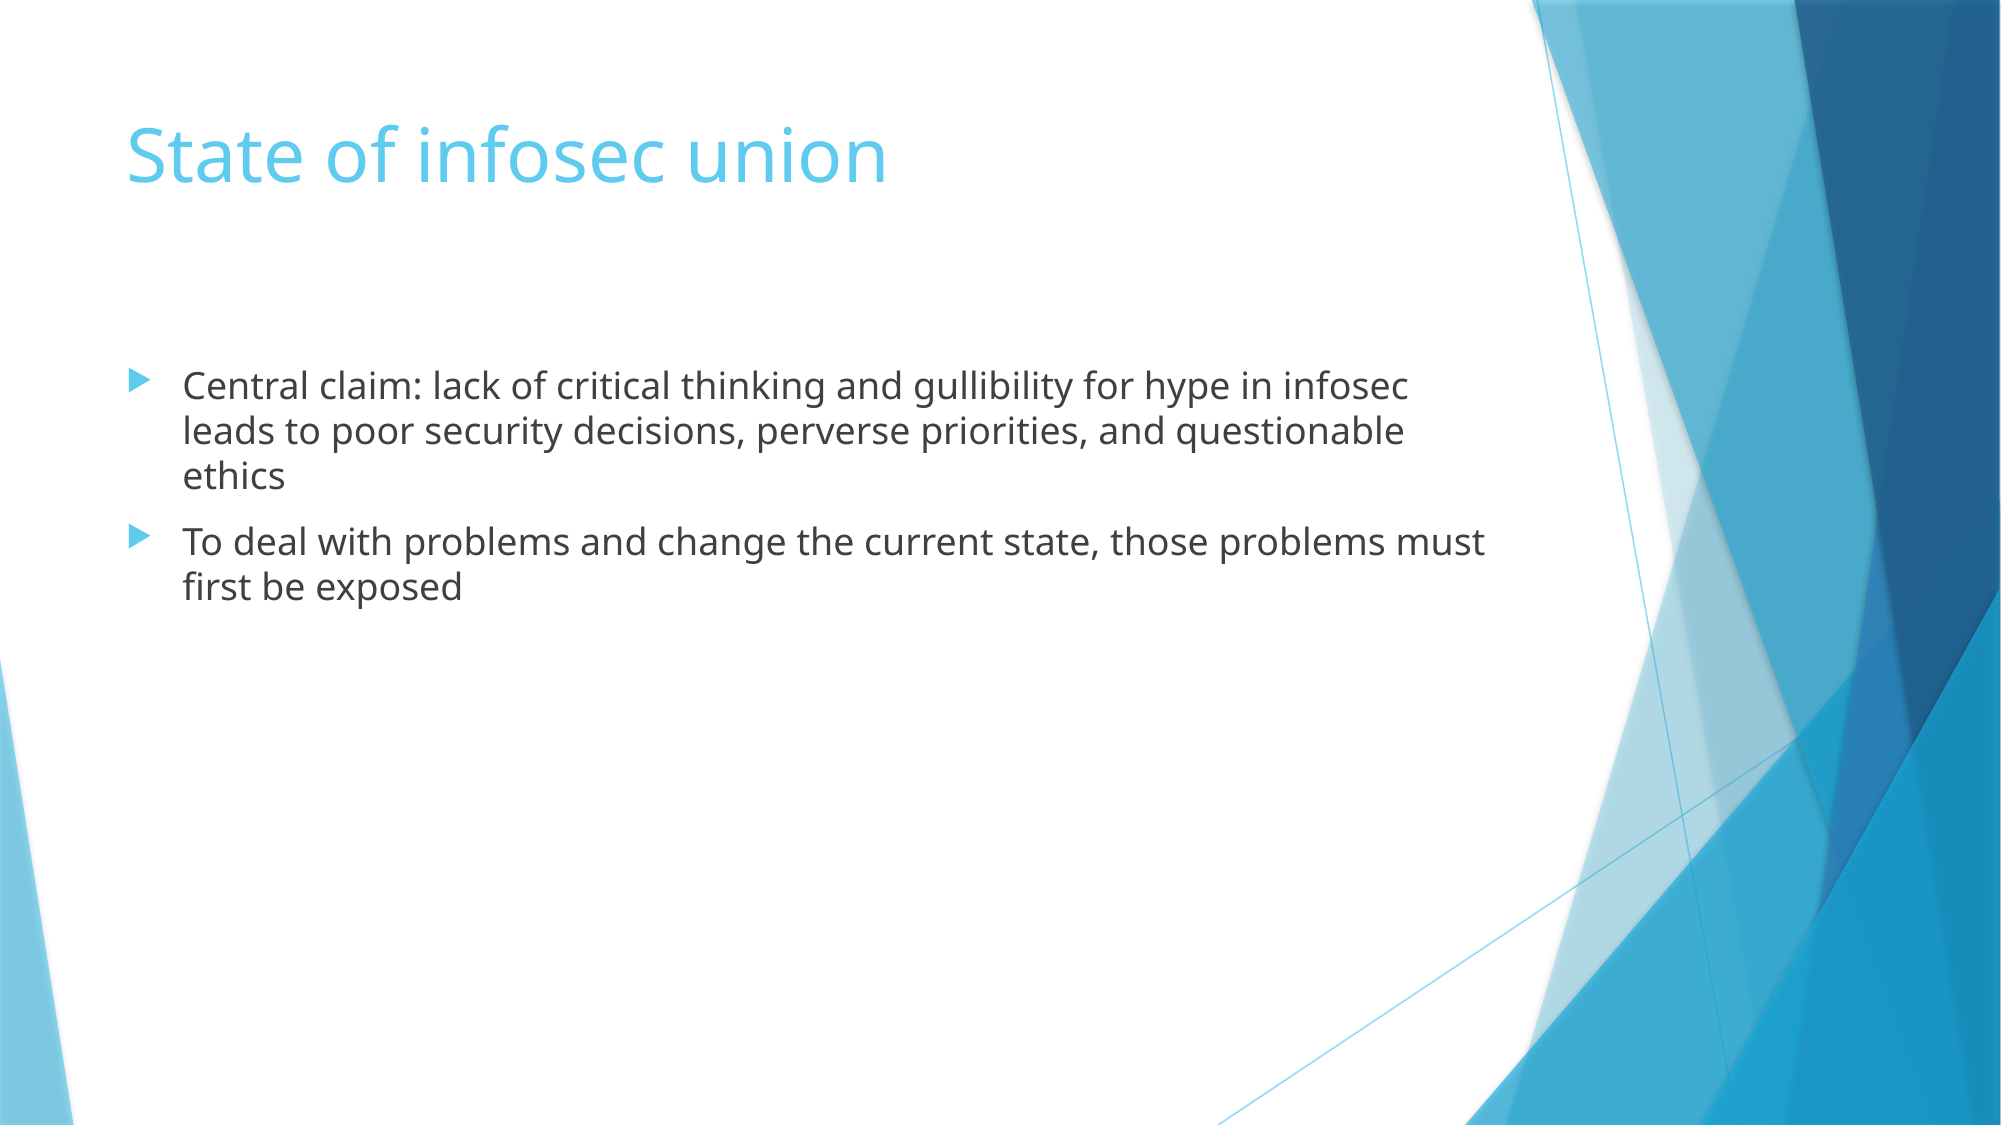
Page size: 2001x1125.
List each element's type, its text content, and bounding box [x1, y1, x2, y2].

list Central claim: lack of critical thinking and gullibility for hype in infosec leads to poor security decisions, perverse priorities, and questionable ethics To deal with problems and change the current state, those problems must first be exposed [111, 354, 1522, 992]
title State of infosec union [111, 99, 1522, 317]
